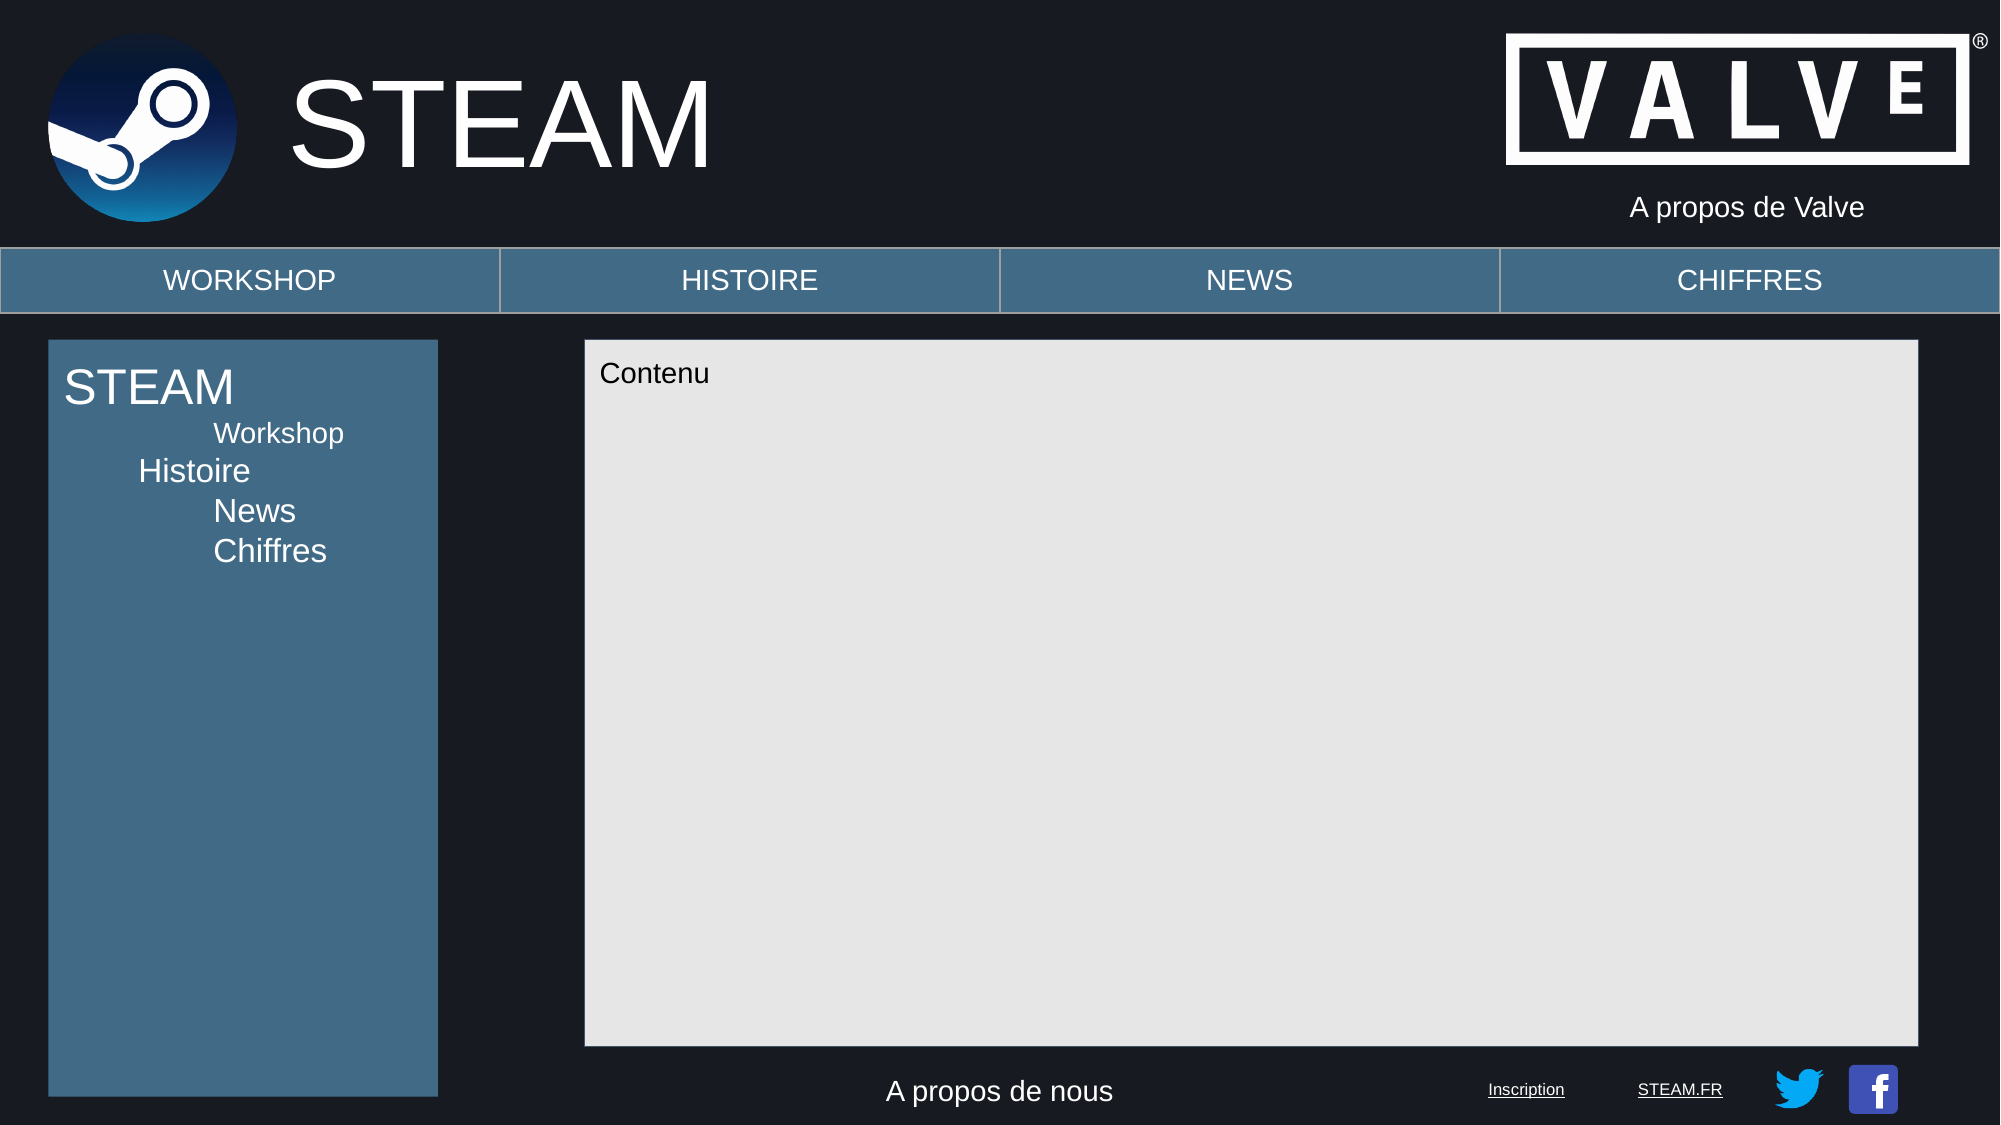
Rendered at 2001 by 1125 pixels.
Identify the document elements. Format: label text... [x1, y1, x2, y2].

title STEAM [272, 33, 754, 222]
text_box Contenu [584, 339, 1919, 1047]
text_box A propos de nous [850, 1047, 1150, 1125]
table_header NEWS [1001, 249, 1499, 312]
picture [1766, 1056, 1832, 1123]
table_header WORKSHOP [1, 249, 499, 312]
text_box Inscription [1418, 1067, 1635, 1111]
text_box STEAM Workshop Histoire News Chiffres [48, 339, 438, 1097]
picture [47, 32, 237, 222]
table_header HISTOIRE [501, 249, 999, 312]
picture [1840, 1056, 1907, 1123]
picture [1506, 32, 1989, 165]
table_header CHIFFRES [1501, 249, 1999, 312]
text_box A propos de Valve [1598, 174, 1897, 248]
text_box STEAM.FR [1635, 1067, 1761, 1111]
